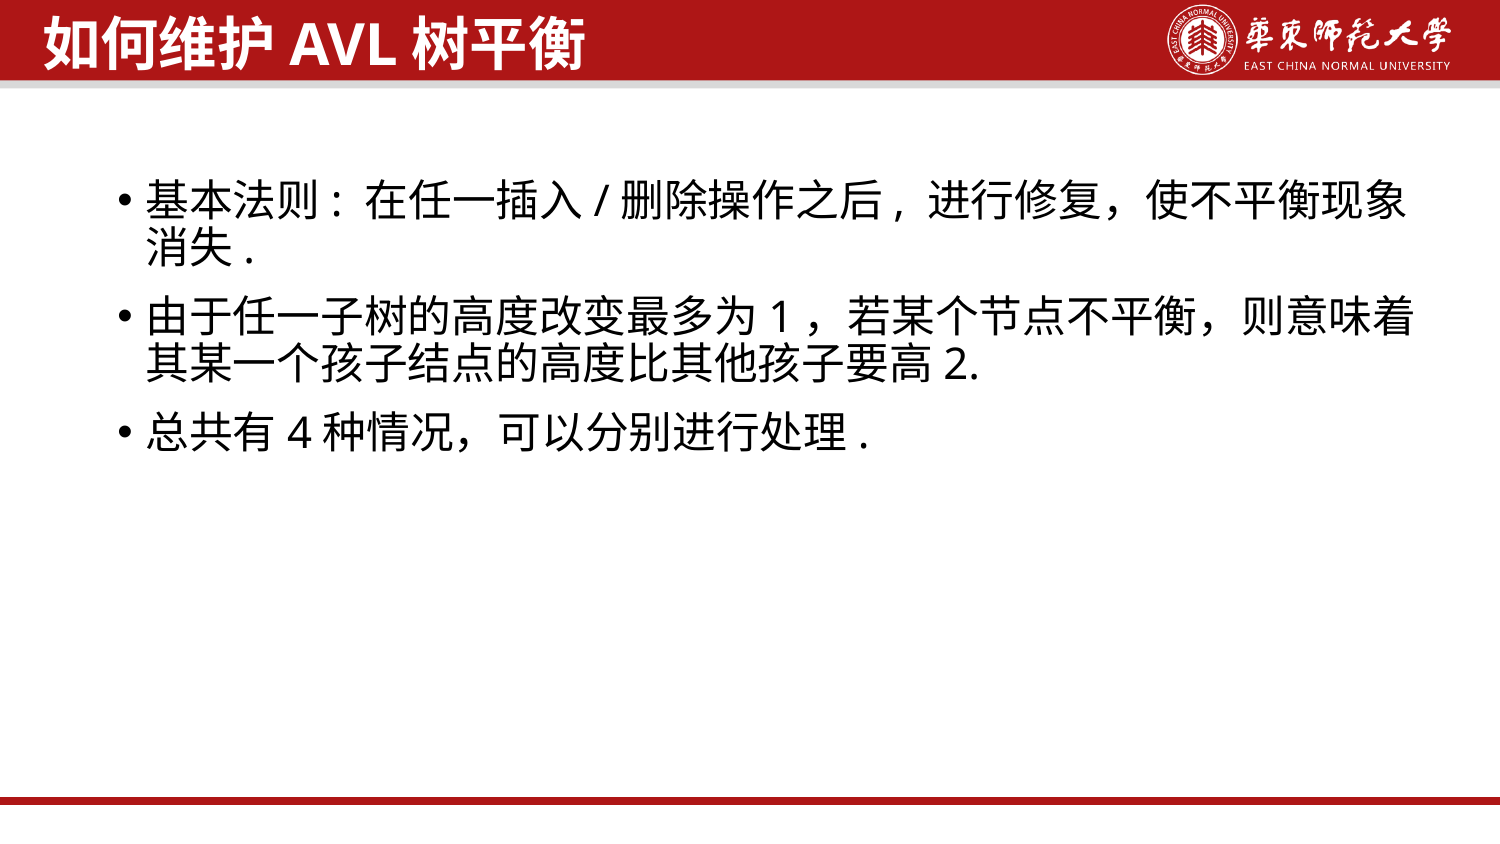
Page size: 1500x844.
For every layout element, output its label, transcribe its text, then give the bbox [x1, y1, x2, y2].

picture [1113, 0, 1500, 165]
text_box 如何维护AVL树平衡 [31, 9, 1178, 98]
